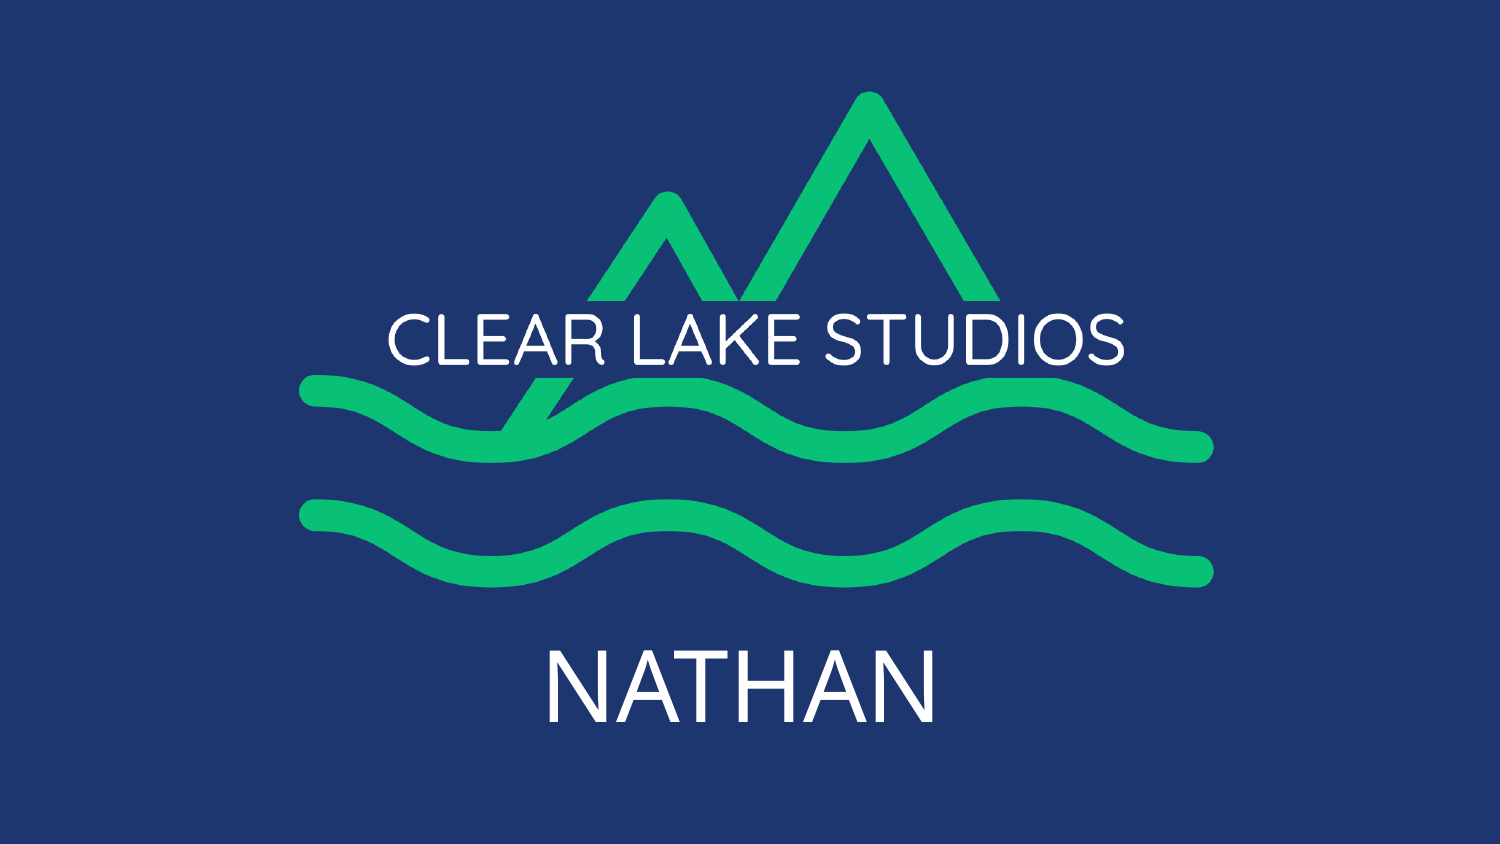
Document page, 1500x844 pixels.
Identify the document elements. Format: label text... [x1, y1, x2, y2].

title NATHAN [110, 602, 1390, 764]
picture [136, 80, 1364, 603]
